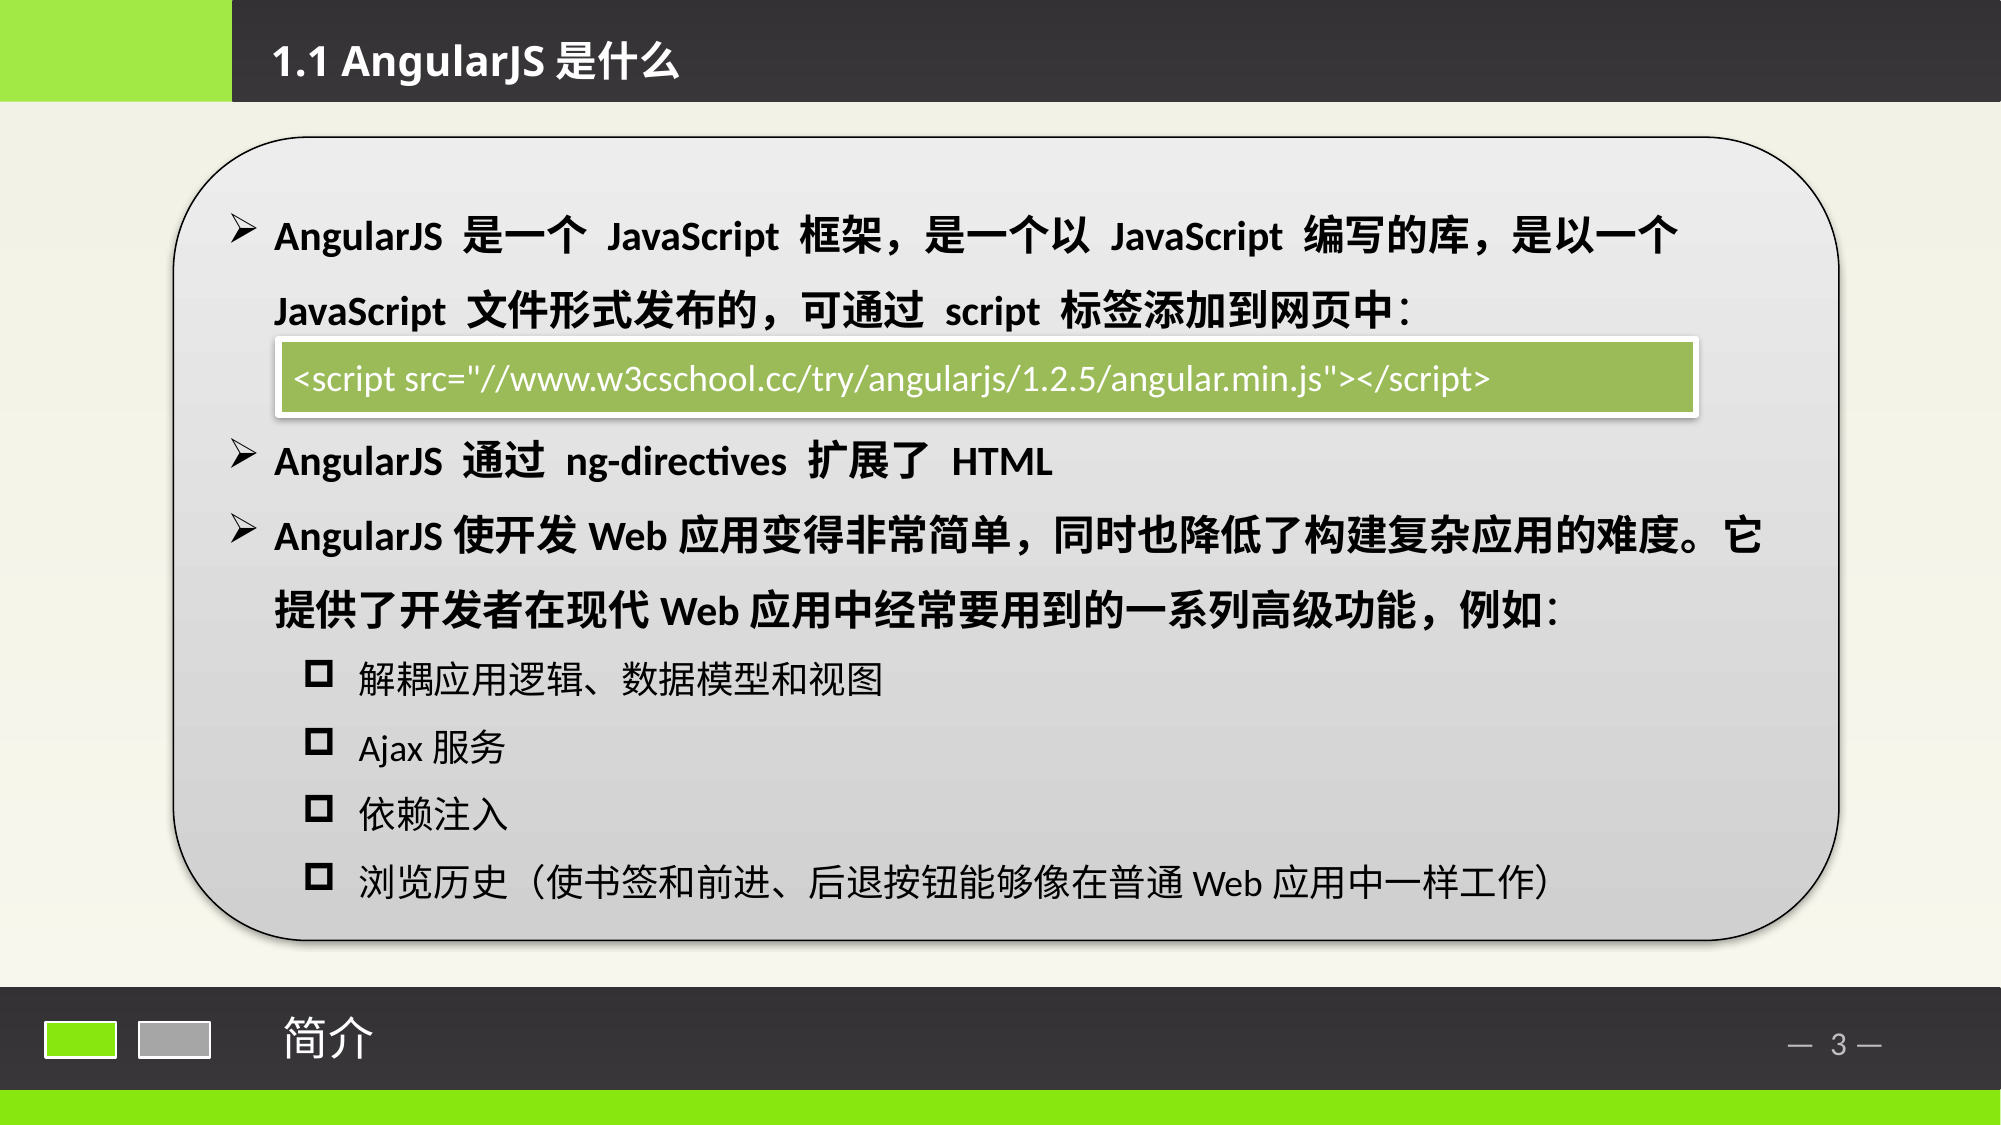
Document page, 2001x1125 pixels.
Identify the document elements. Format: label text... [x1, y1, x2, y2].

text_box <script src="//www.w3cschool.cc/try/angularjs/1.2.5/angular.min.js"></script> [275, 336, 1699, 418]
text_box 1.1 AngularJS是什么 [256, 27, 871, 93]
text_box AngularJS 是一个 JavaScript 框架，是一个以 JavaScript 编写的库，是以一个 JavaScript 文件形式发布的，可通过 script 标签添加到网页中： AngularJS 通过 ng-directives 扩展了 HTML AngularJS使开发Web应用变得非常简单，同时也降低了构建复杂应用的难度。它提供了开发者在现代Web应用中经常要用到的一系列高级功能，例如： 解耦应用逻辑、数据模型和视图 Ajax服务 依赖注入 浏览历史（使书签和前进、后退按钮能够像在普通Web应用中一样工作） [172, 136, 1840, 942]
